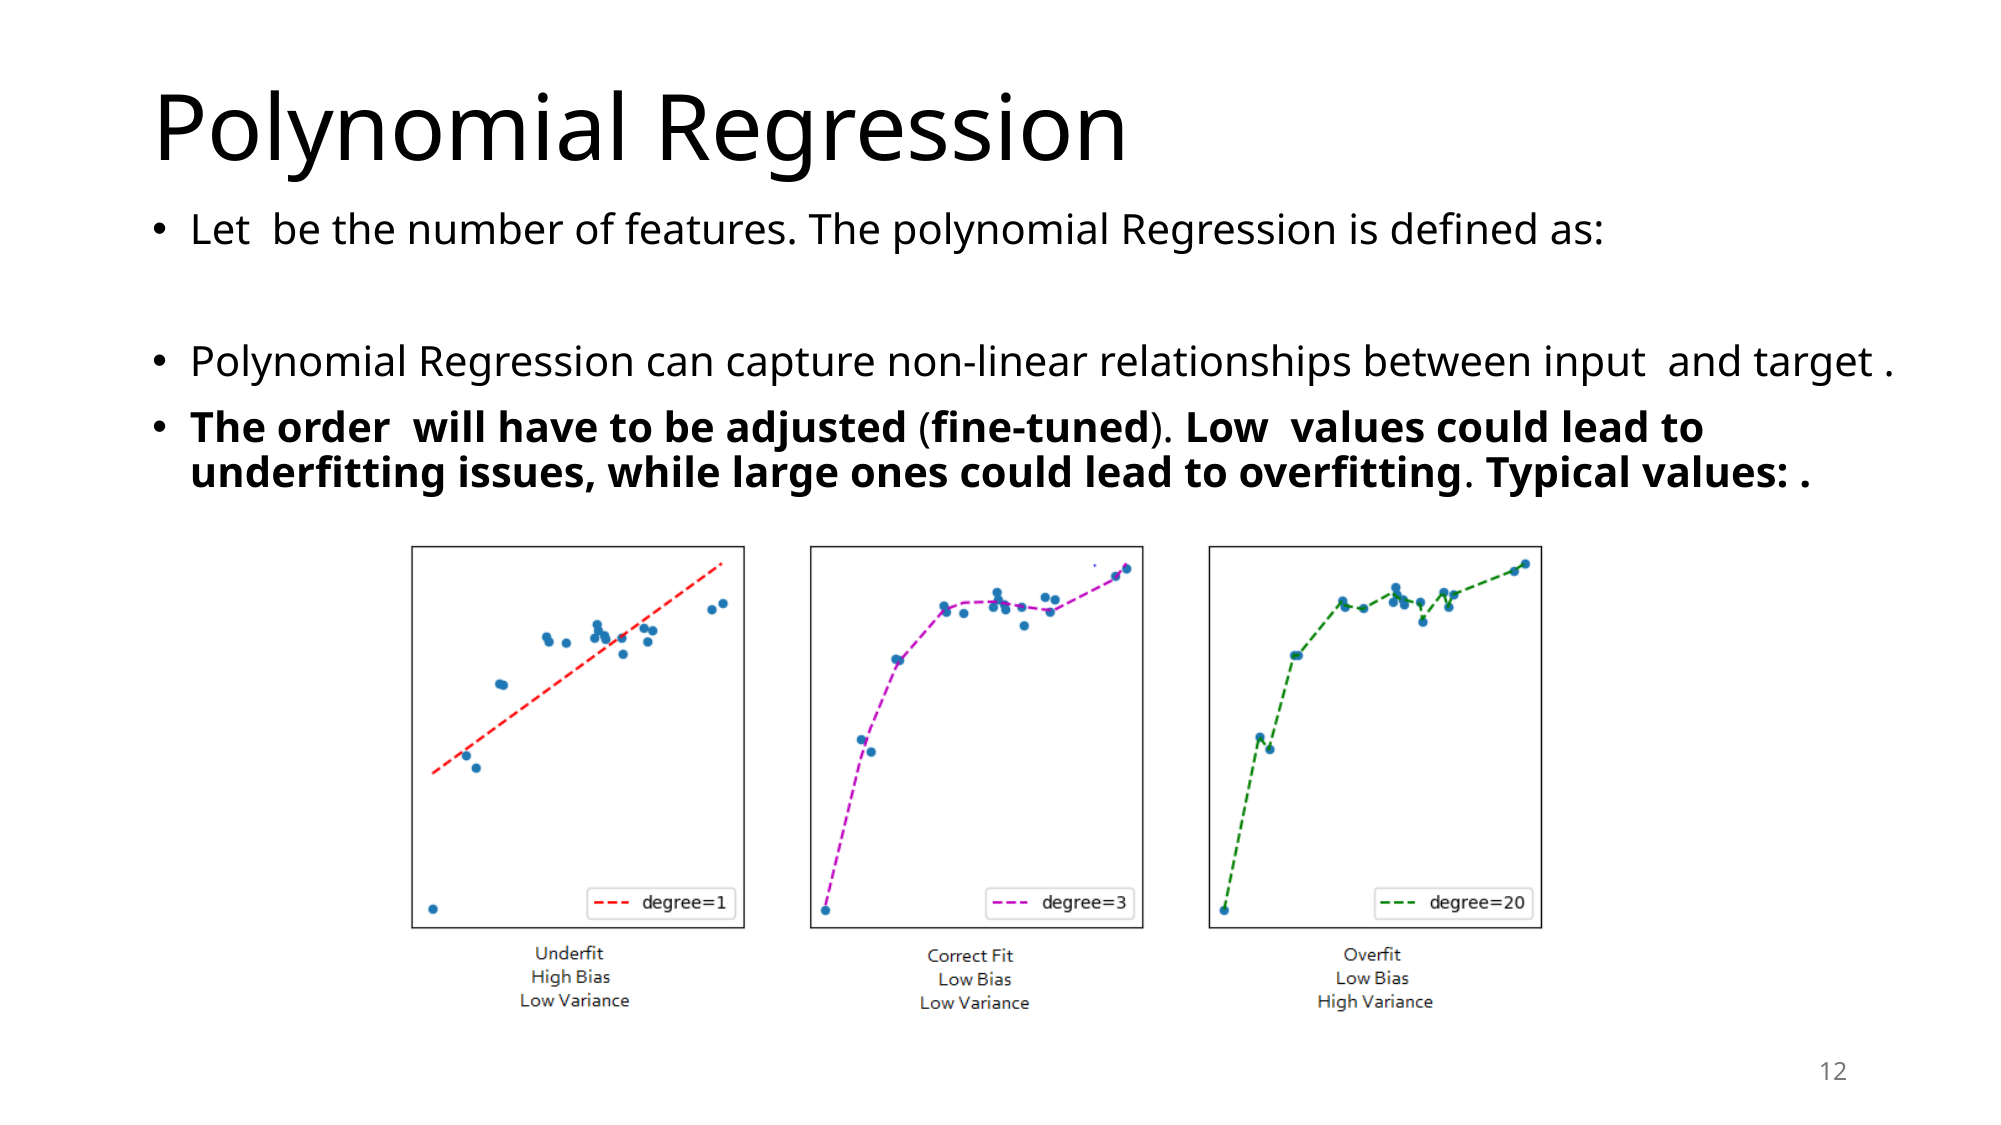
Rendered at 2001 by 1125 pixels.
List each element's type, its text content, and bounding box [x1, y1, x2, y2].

picture [376, 513, 1579, 1103]
slide_number 12 [1579, 1042, 1863, 1103]
title Polynomial Regression [137, 22, 1863, 240]
